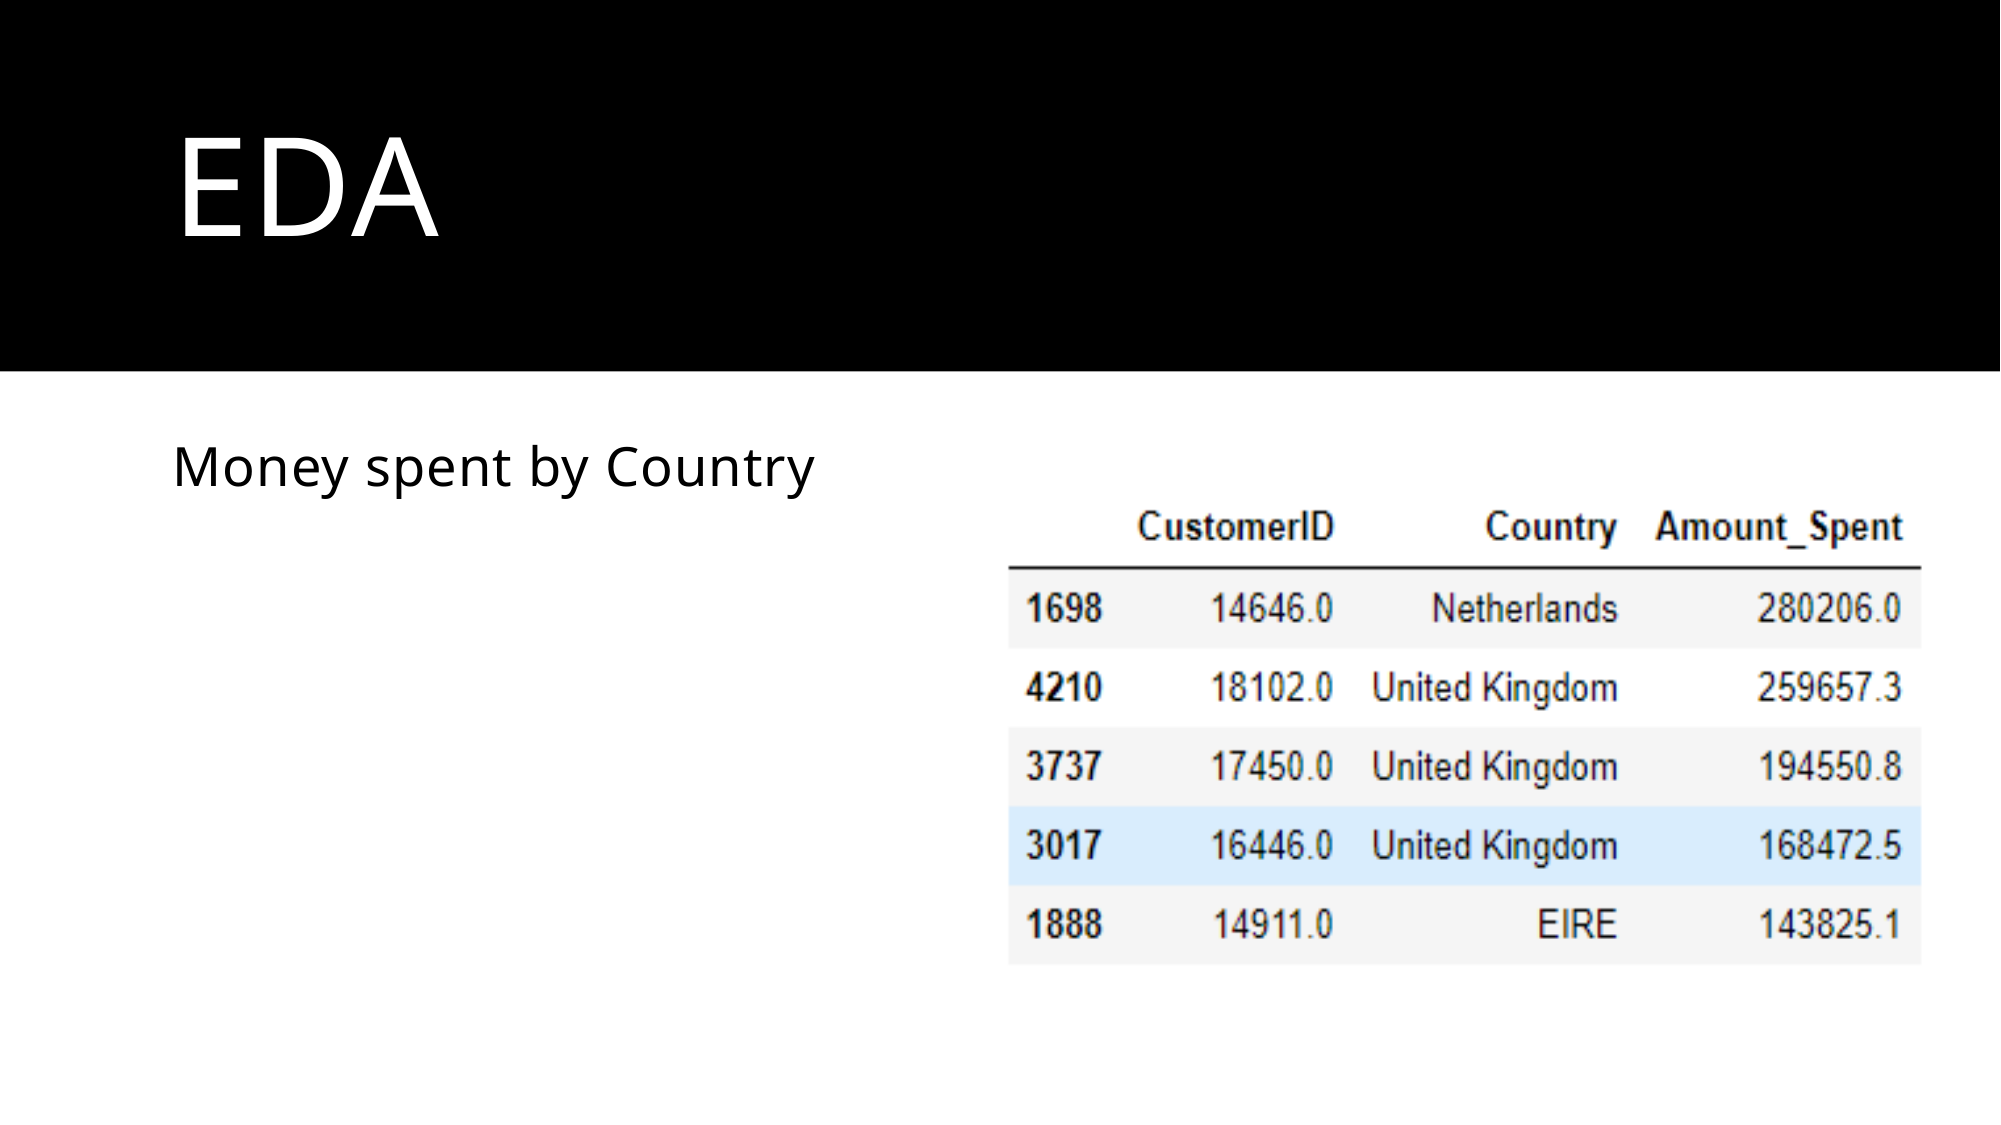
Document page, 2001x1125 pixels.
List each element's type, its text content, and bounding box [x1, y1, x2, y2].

list Money spent by Country [157, 424, 1842, 1014]
picture [999, 459, 1943, 980]
title EDA [157, 52, 1842, 332]
